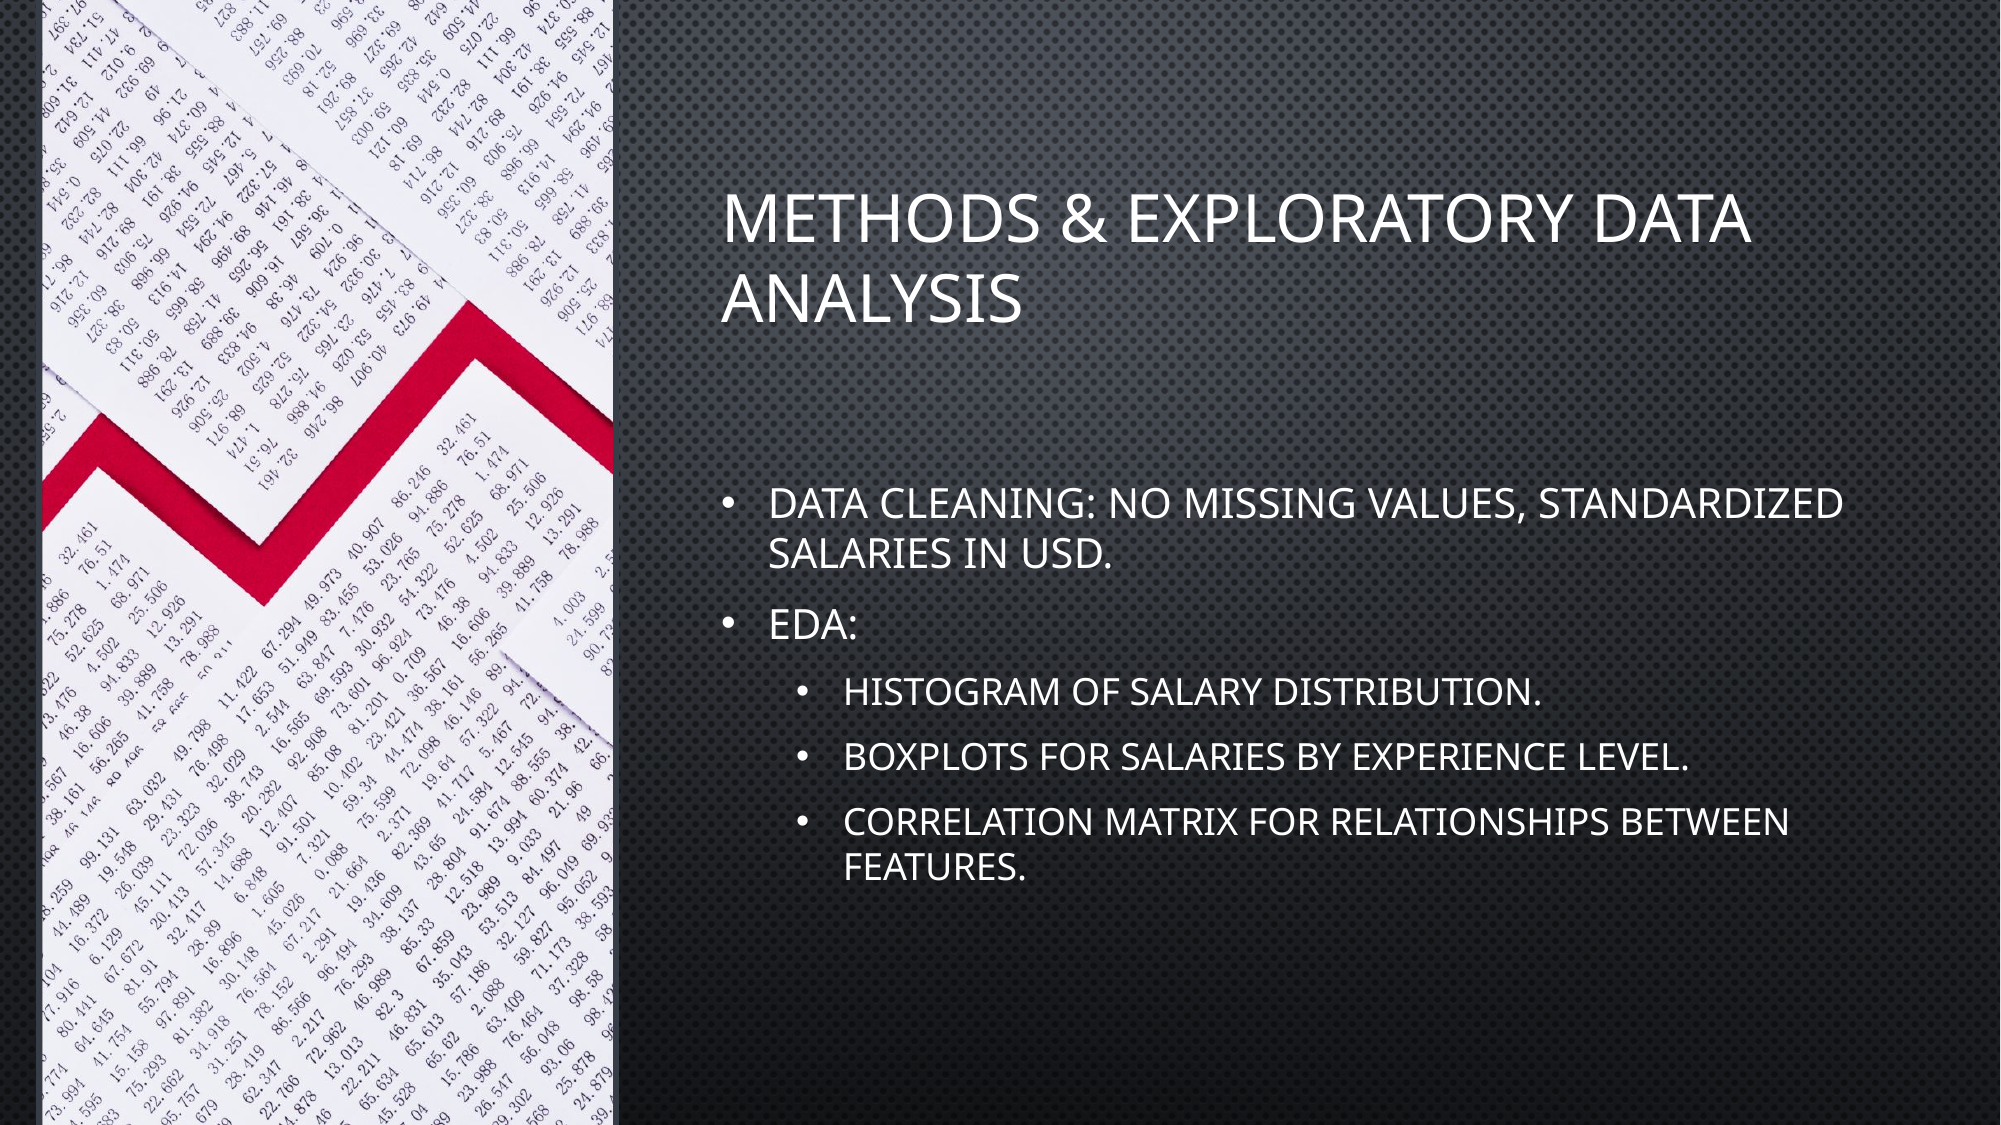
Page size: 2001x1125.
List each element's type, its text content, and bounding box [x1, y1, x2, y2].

title Methods & Exploratory Data Analysis [706, 99, 1813, 413]
picture [42, 0, 614, 1125]
list Data Cleaning: No missing values, standardized salaries in USD. EDA: Histogram of salary distribution. Boxplots for salaries by experience level. Correlation matrix for relationships between features. [706, 437, 1862, 998]
